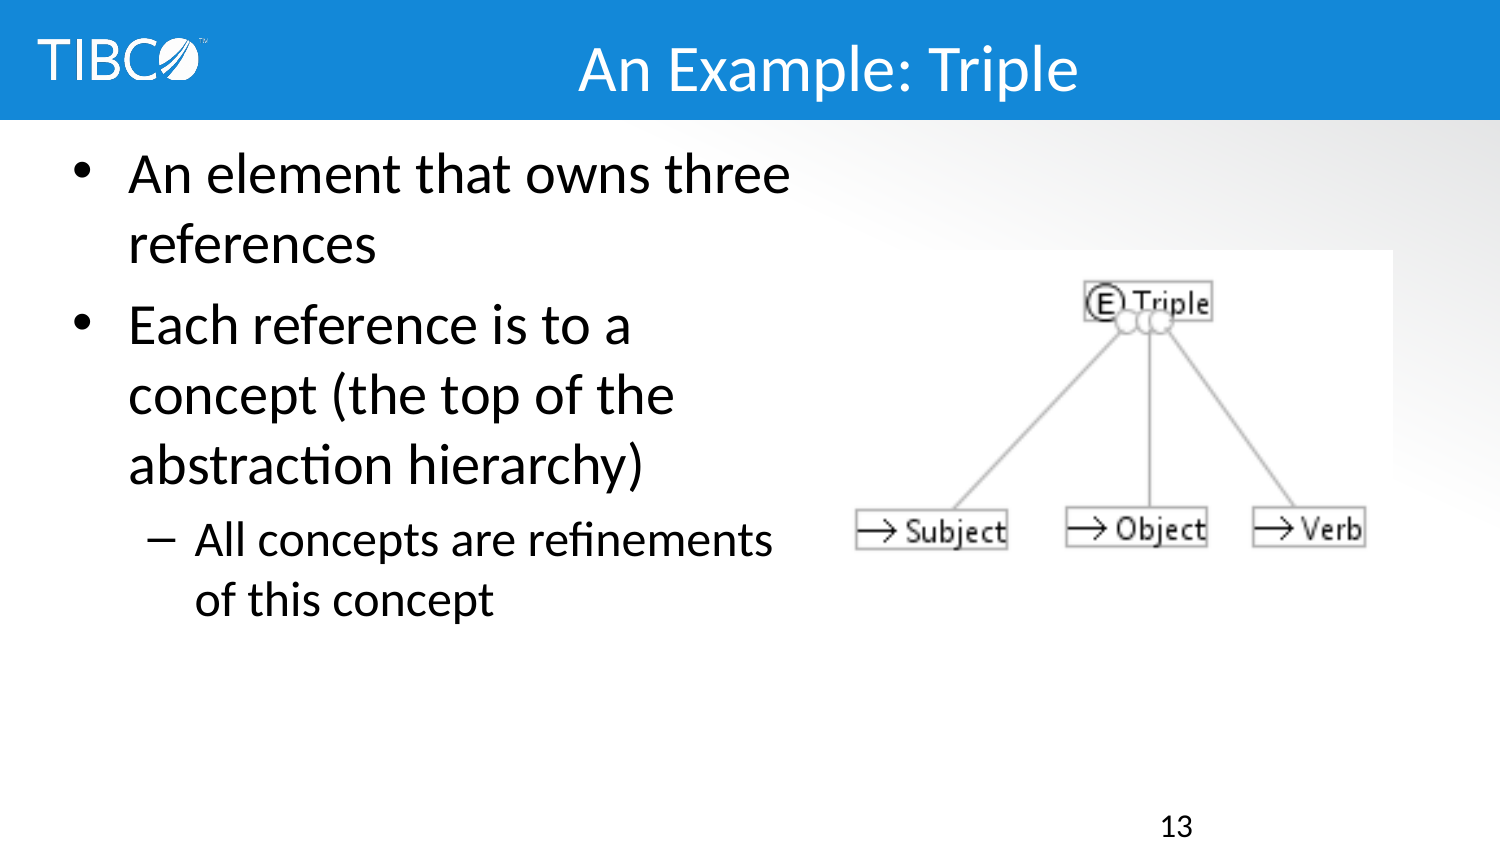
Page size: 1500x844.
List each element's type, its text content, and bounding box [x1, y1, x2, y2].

title An Example: Triple [235, 17, 1423, 99]
slide_number 13 [1144, 797, 1495, 843]
list An element that owns three references Each reference is to a concept (the top of the abstraction hierarchy) All concepts are refinements of this concept [57, 127, 831, 768]
picture [829, 250, 1393, 578]
